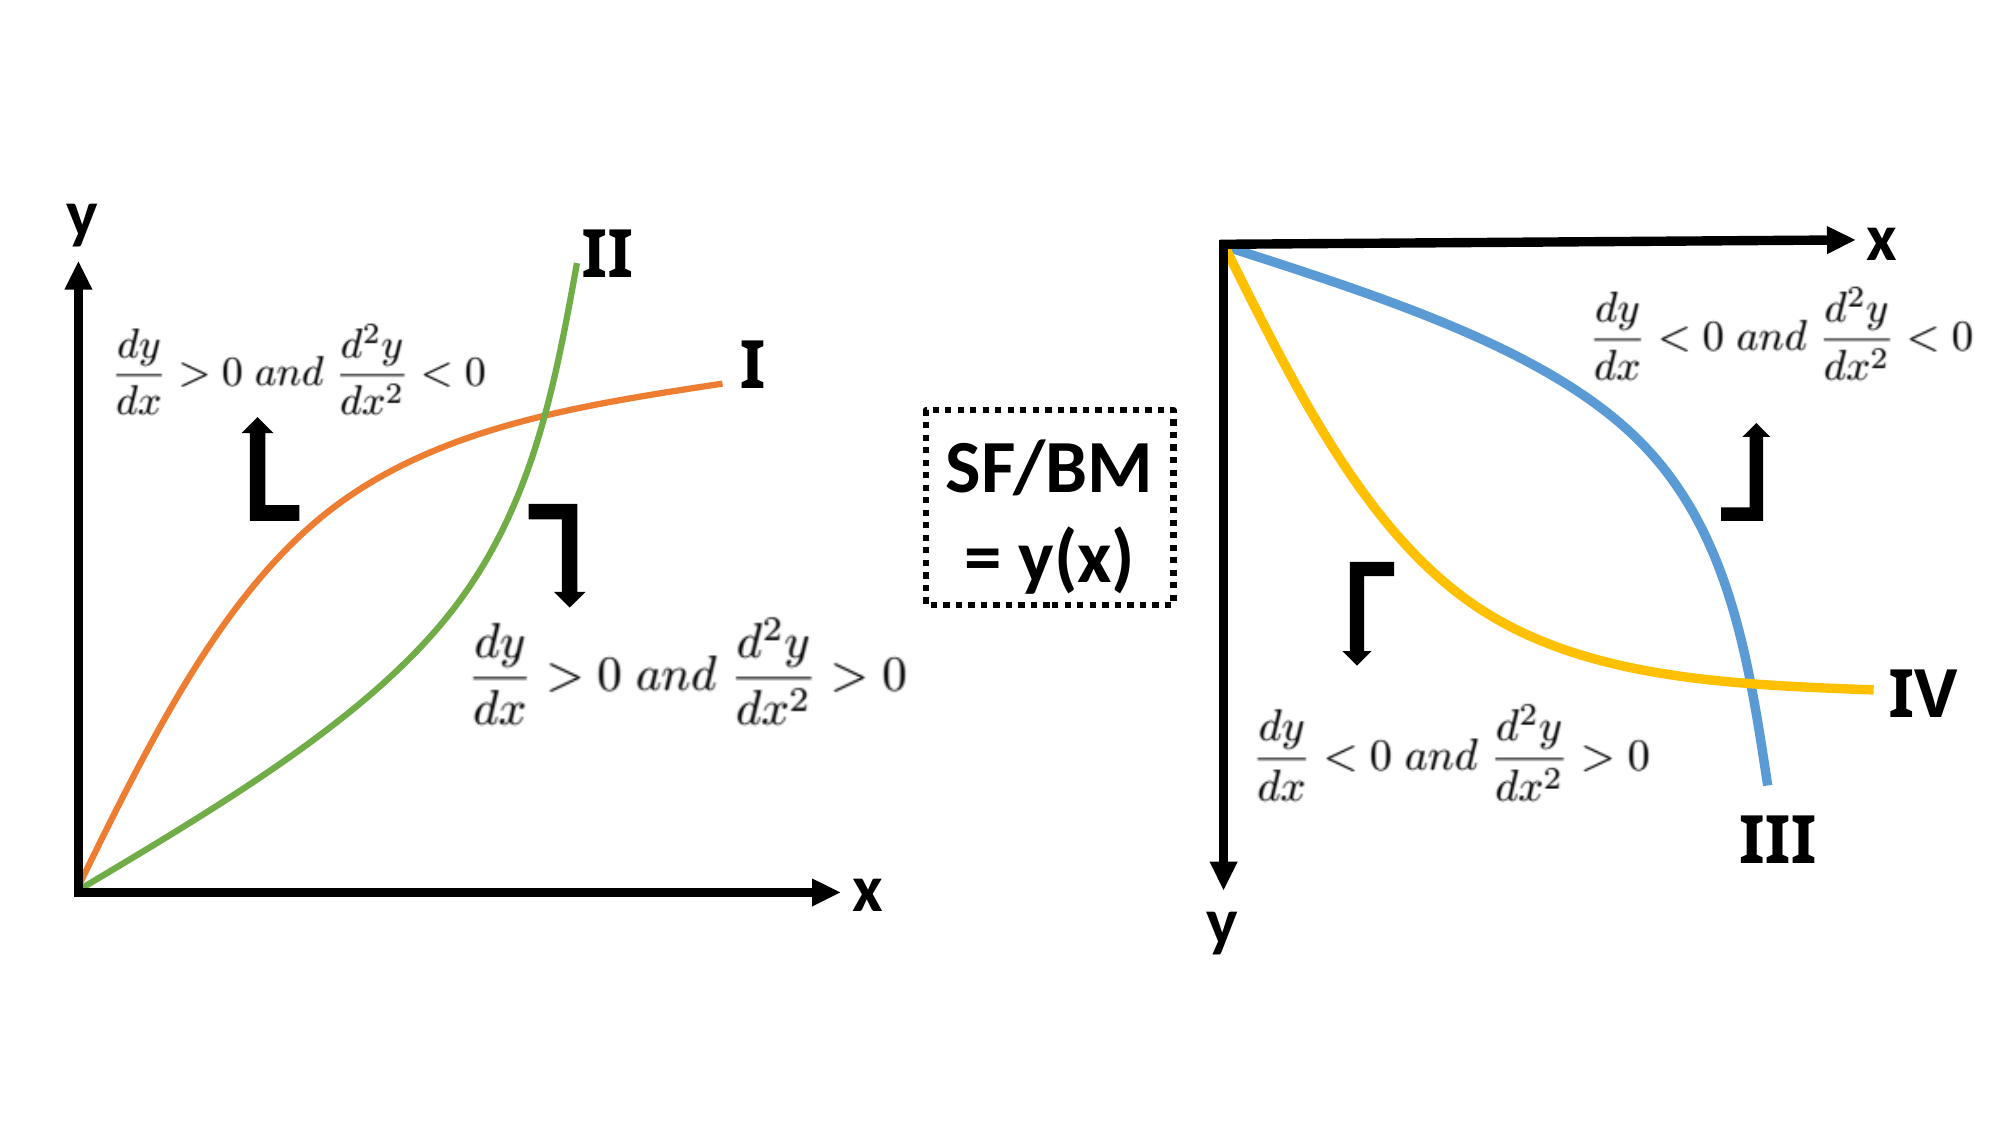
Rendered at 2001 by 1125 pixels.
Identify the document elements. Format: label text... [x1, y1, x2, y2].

text_box [249, 442, 300, 521]
text_box x [1852, 186, 1986, 272]
text_box x [837, 837, 972, 933]
text_box [1654, 673, 1769, 786]
picture [1574, 272, 1987, 400]
picture [459, 610, 915, 742]
text_box I [724, 314, 859, 409]
text_box [528, 503, 586, 608]
text_box [1342, 561, 1395, 666]
text_box [83, 454, 424, 882]
picture [104, 311, 504, 442]
text_box III [1724, 789, 1859, 885]
text_box IV [1873, 643, 2000, 739]
text_box y [51, 162, 186, 258]
text_box [1232, 249, 1728, 589]
text_box [1228, 249, 1873, 691]
text_box [1721, 423, 1771, 521]
text_box [478, 383, 723, 576]
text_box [1219, 239, 1856, 245]
text_box [83, 276, 571, 888]
text_box y [1191, 870, 1326, 965]
picture [1236, 694, 1671, 821]
text_box SF/BM = y(x) [925, 410, 1174, 605]
text_box II [566, 203, 701, 299]
